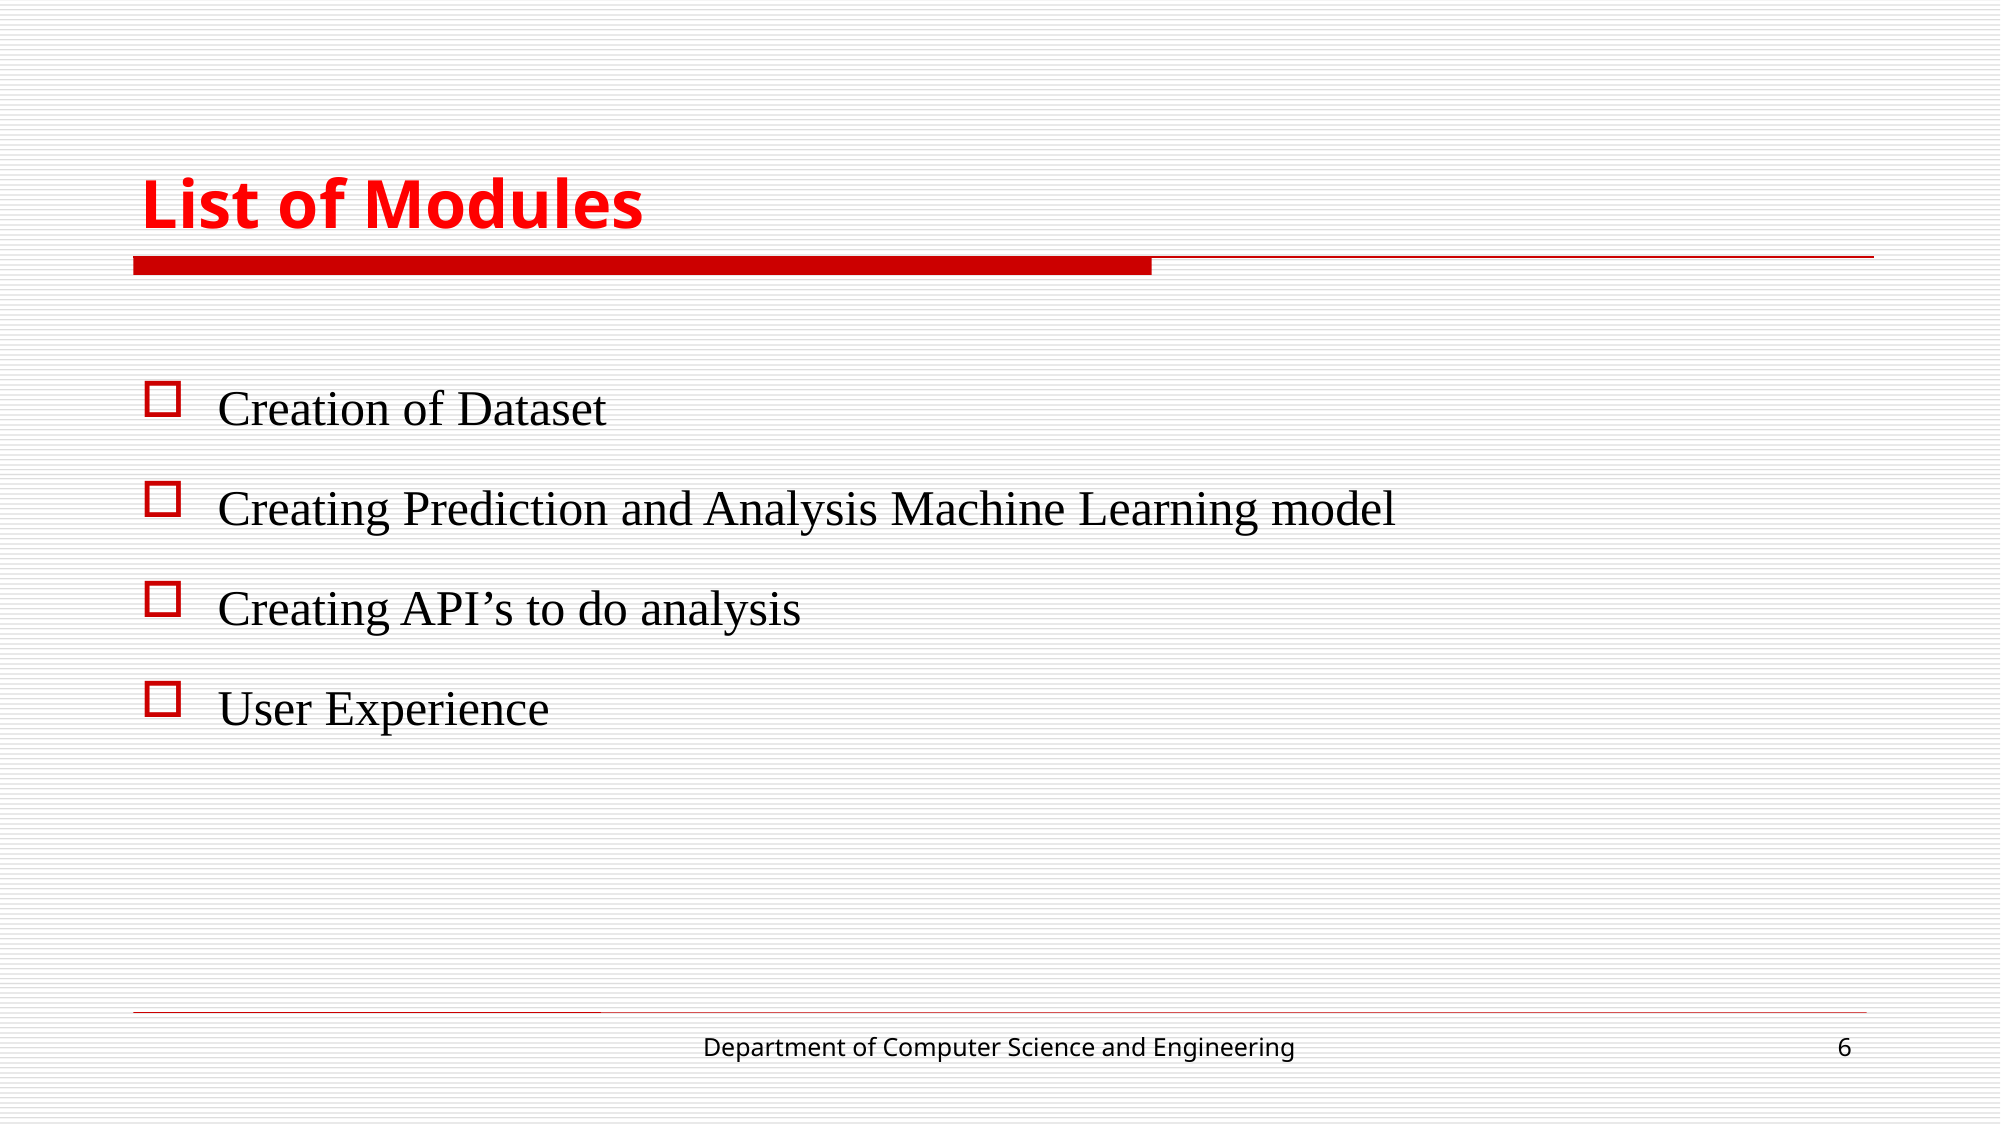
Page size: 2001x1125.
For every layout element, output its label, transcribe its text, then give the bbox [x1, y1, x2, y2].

slide_number [133, 1024, 567, 1103]
title List of Modules [125, 50, 1876, 250]
list Creation of Dataset Creating Prediction and Analysis Machine Learning model Creating API’s to do analysis User Experience [125, 338, 1876, 1039]
footer Department of Computer Science and Engineering [683, 1024, 1317, 1103]
picture [0, 0, 2001, 1125]
slide_number 6 [1433, 1024, 1867, 1103]
